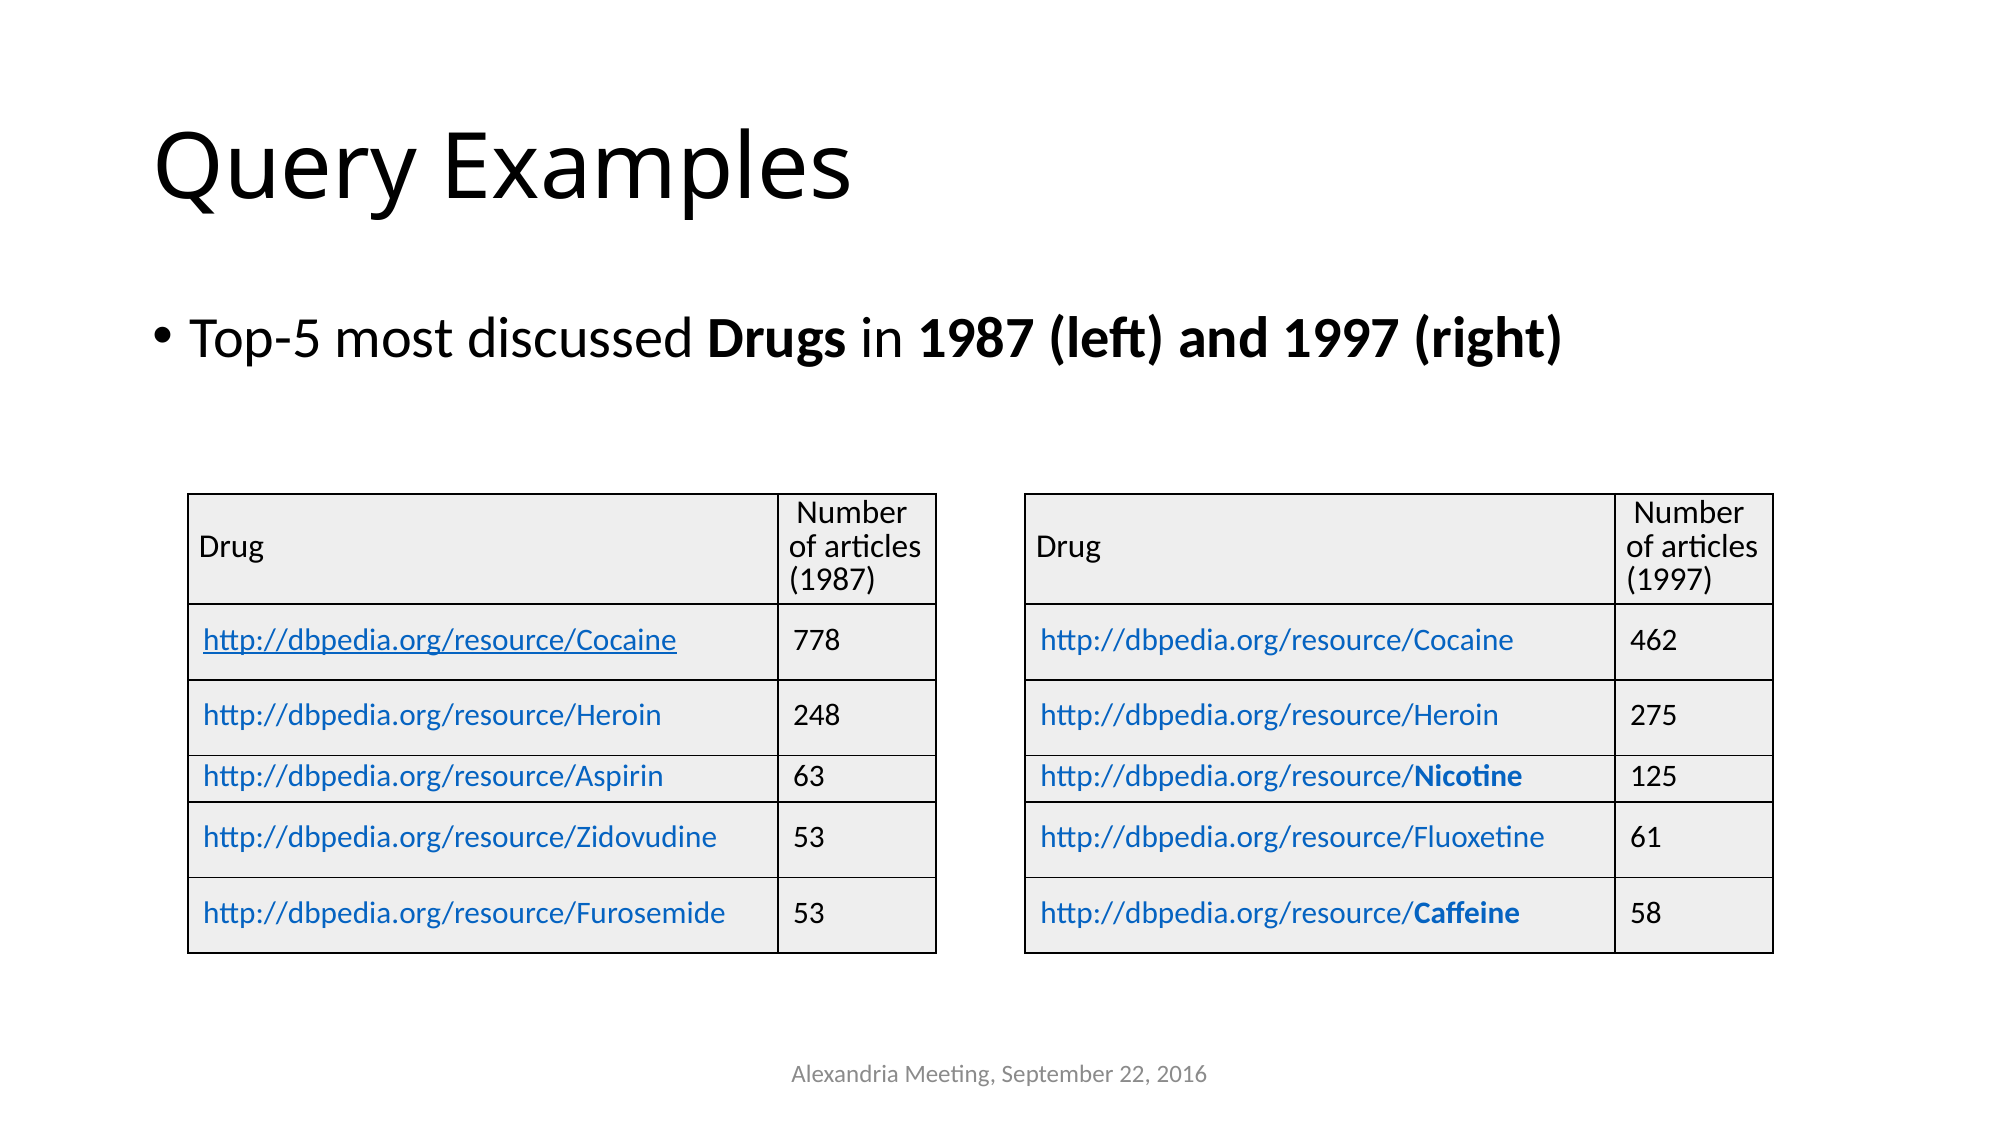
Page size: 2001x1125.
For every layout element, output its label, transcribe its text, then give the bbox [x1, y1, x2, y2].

table_cell http://dbpedia.org/resource/Caffeine [1026, 878, 1614, 952]
table_header Number of articles (1997) [1616, 495, 1772, 603]
table_cell http://dbpedia.org/resource/Heroin [189, 681, 777, 755]
table_cell http://dbpedia.org/resource/Cocaine [189, 605, 777, 679]
table_cell 58 [1616, 878, 1772, 952]
table_cell 61 [1616, 803, 1772, 877]
table_cell 63 [779, 756, 935, 801]
table_header Drug [189, 495, 777, 603]
table_cell http://dbpedia.org/resource/Zidovudine [189, 803, 777, 877]
table_cell 53 [779, 878, 935, 952]
table_cell http://dbpedia.org/resource/Nicotine [1026, 756, 1614, 801]
table_cell 248 [779, 681, 935, 755]
table_cell http://dbpedia.org/resource/Furosemide [189, 878, 777, 952]
table_cell http://dbpedia.org/resource/Aspirin [189, 756, 777, 801]
table_cell http://dbpedia.org/resource/Heroin [1026, 681, 1614, 755]
table_cell 125 [1616, 756, 1772, 801]
table_header Number of articles (1987) [779, 495, 935, 603]
table_cell 53 [779, 803, 935, 877]
table_cell 462 [1616, 605, 1772, 679]
title Query Examples [137, 59, 1863, 278]
footer Alexandria Meeting, September 22, 2016 [662, 1042, 1338, 1103]
table_header Drug [1026, 495, 1614, 603]
list Top-5 most discussed Drugs in 1987 (left) and 1997 (right) [137, 299, 1863, 437]
table_cell 275 [1616, 681, 1772, 755]
table_cell http://dbpedia.org/resource/Fluoxetine [1026, 803, 1614, 877]
table_cell 778 [779, 605, 935, 679]
table_cell http://dbpedia.org/resource/Cocaine [1026, 605, 1614, 679]
